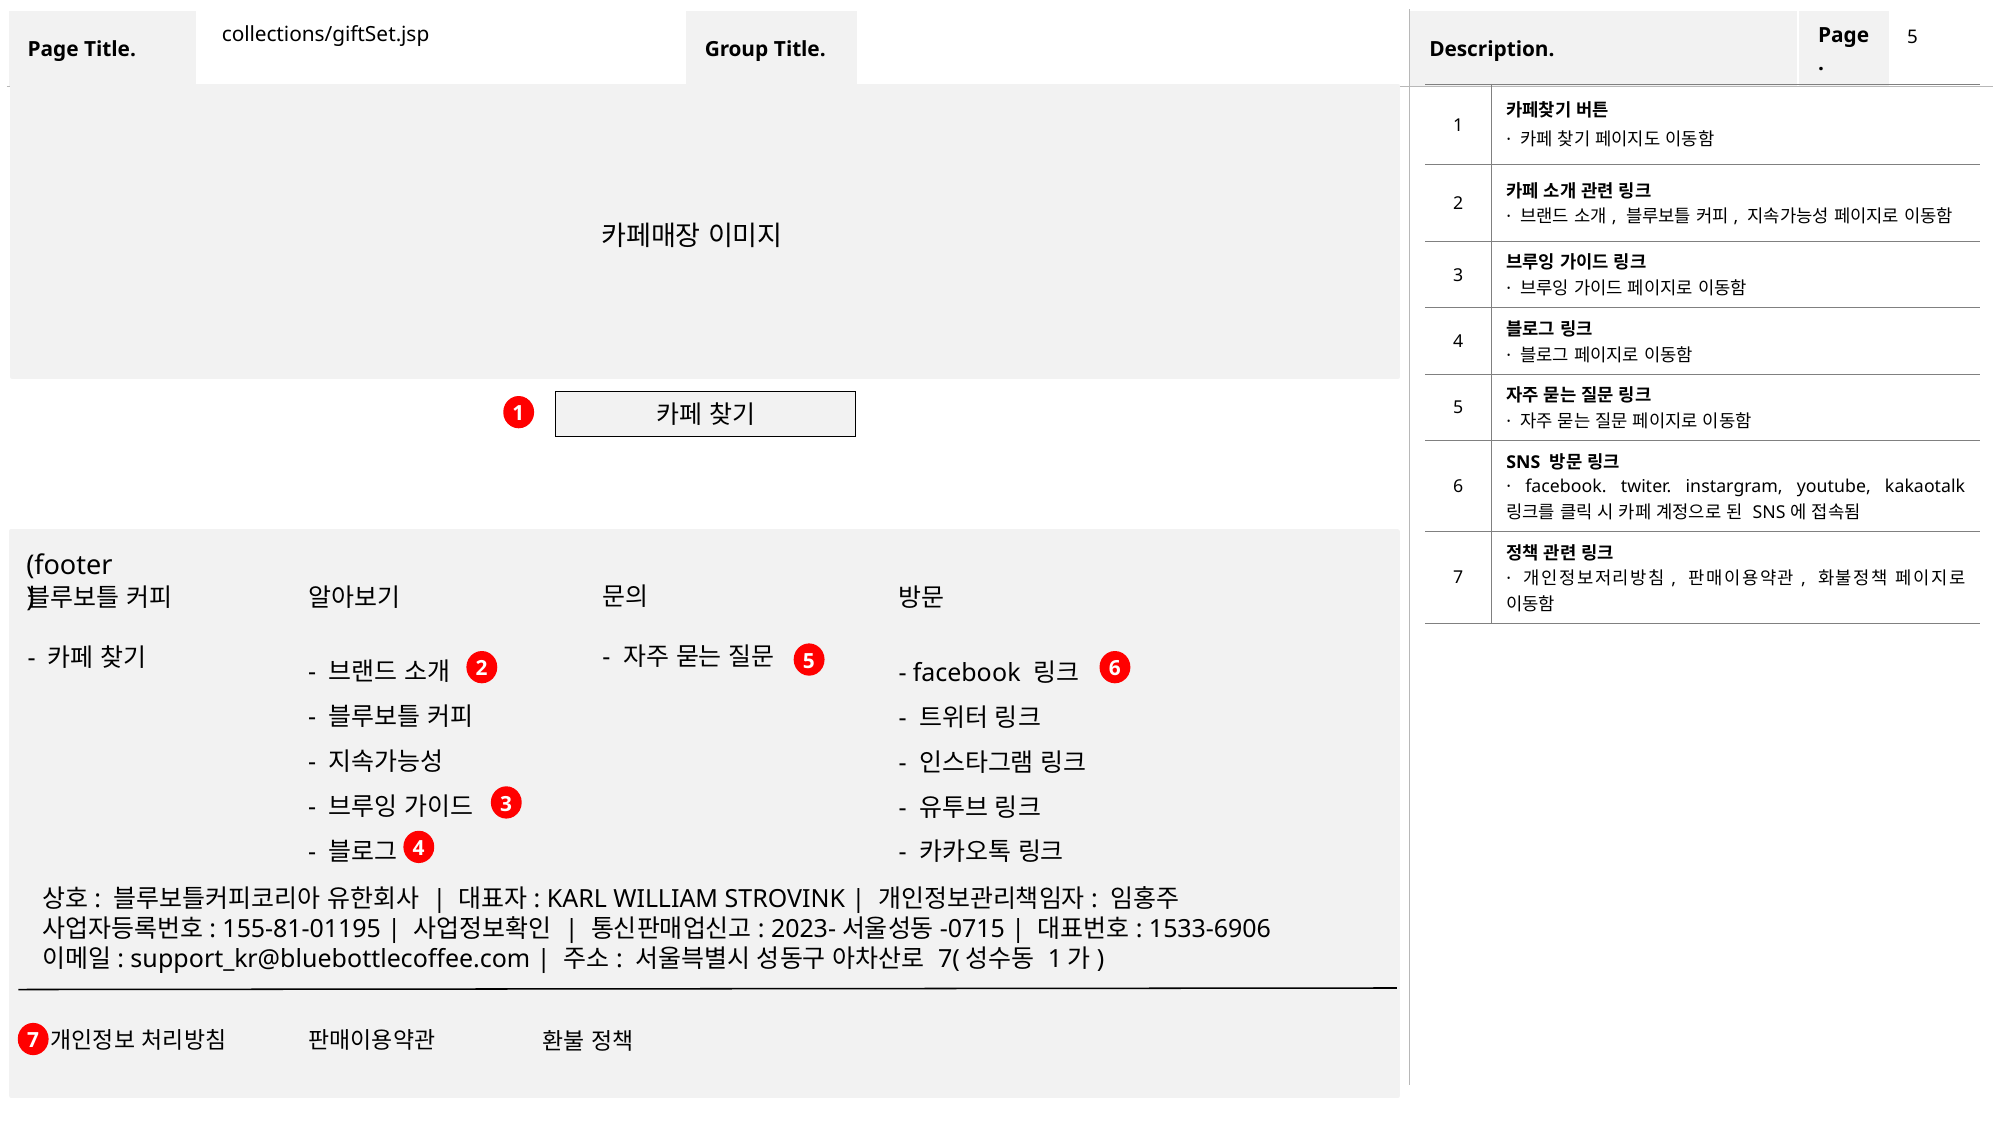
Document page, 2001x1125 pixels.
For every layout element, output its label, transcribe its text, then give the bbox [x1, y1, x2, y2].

text_box 블루보틀 커피 - 카페 찾기 [12, 573, 233, 679]
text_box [12, 1018, 50, 1060]
table_cell SNS 방문 링크 · facebook. twiter. instargram, youtube, kakaotalk 링크를 클릭 시 카페 계정으로 된 SNS에 접속됨 [1492, 441, 1980, 531]
text_box 5 [1892, 17, 2000, 58]
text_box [497, 391, 536, 433]
table_cell 5 [1425, 375, 1491, 440]
text_box 총계 [18, 990, 1397, 997]
text_box 환불 정책 [528, 1018, 728, 1062]
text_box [485, 782, 523, 824]
table_cell 블로그 링크 · 블로그 페이지로 이동함 [1492, 308, 1980, 374]
text_box collections/giftSet.jsp [207, 13, 664, 54]
table_cell 카페 소개 관련 링크 · 브랜드 소개, 블루보틀 커피, 지속가능성 페이지로 이동함 [1492, 165, 1980, 241]
text_box [10, 84, 1400, 379]
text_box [397, 826, 436, 868]
table_cell 4 [1425, 308, 1491, 374]
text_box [1093, 646, 1132, 688]
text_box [460, 646, 499, 688]
table_cell 브루잉 가이드 링크 · 브루잉 가이드 페이지로 이동함 [1492, 242, 1980, 307]
text_box 문의 - 자주 묻는 질문 [587, 572, 824, 678]
text_box (footer) [11, 539, 130, 620]
text_box 판매이용약관 [293, 1017, 494, 1061]
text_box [788, 639, 826, 681]
text_box 카페 찾기 [555, 391, 856, 437]
text_box 카페매장 이미지 [586, 211, 826, 259]
table_header 1 [1425, 85, 1491, 164]
table_cell 6 [1425, 441, 1491, 531]
text_box 방문 - facebook 링크 - 트위터 링크 - 인스타그램 링크 - 유투브 링크 - 카카오톡 링크 [883, 573, 1282, 874]
table_cell 정책 관련 링크 · 개인정보저리방침, 판매이용약관, 화불정책 페이지로 이동함 [1492, 532, 1980, 623]
table_header 카페찾기 버튼 · 카페 찾기 페이지도 이동함 [1492, 85, 1980, 164]
text_box [9, 529, 1400, 1098]
table_cell 7 [1425, 532, 1491, 623]
table_cell 자주 묻는 질문 링크 · 자주 묻는 질문 페이지로 이동함 [1492, 375, 1980, 440]
text_box 알아보기 - 브랜드 소개 - 블루보틀 커피 - 지속가능성 - 브루잉 가이드 - 블로그 [293, 573, 529, 873]
text_box 상호: 블루보틀커피코리아 유한회사 | 대표자: KARL WILLIAM STROVINK | 개인정보관리책임자: 임홍주 사업자등록번호: 155-81-01195 | 사업정보확인 | 통신판매업신고: 2023-서울성동-0715 | 대표번호: 1533-6906 이메일: support_kr@bluebottlecoffee.com | 주소: 서울븍별시 성동구 아차산로 7(성수동 1가) [27, 875, 1368, 981]
table_cell 3 [1425, 242, 1491, 307]
text_box 개인정보 처리방침 [50, 1018, 260, 1062]
table_cell 2 [1425, 165, 1491, 241]
